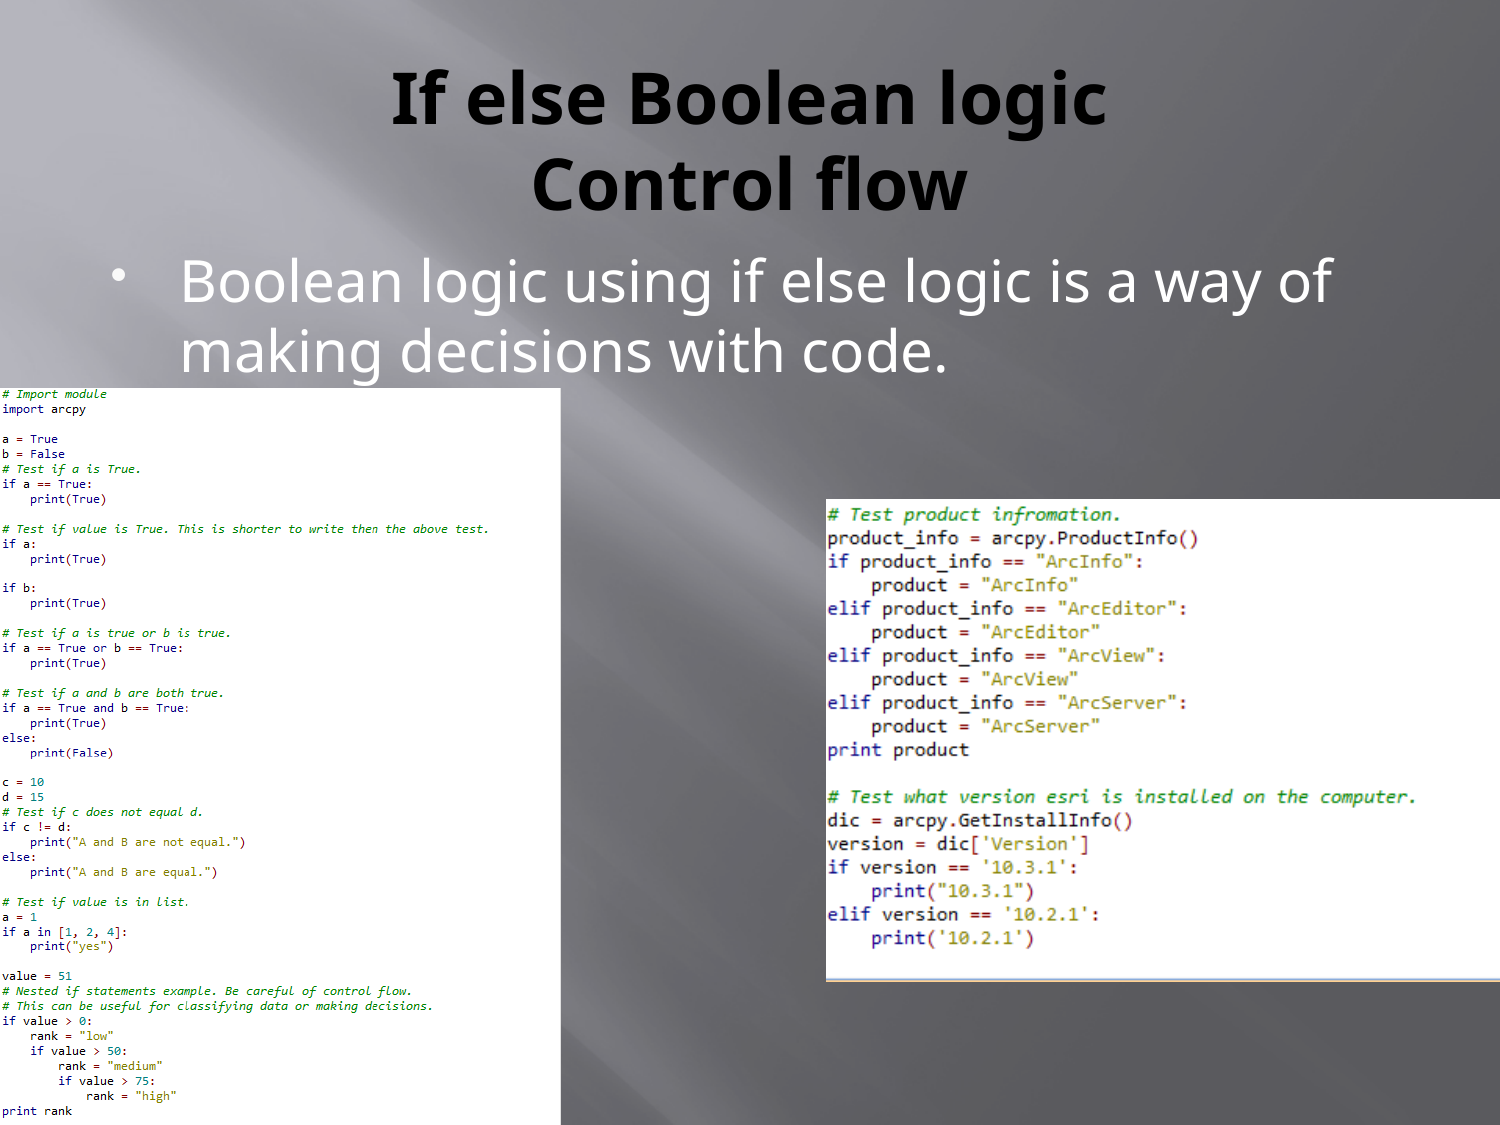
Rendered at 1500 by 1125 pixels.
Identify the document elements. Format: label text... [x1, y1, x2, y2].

list Boolean logic using if else logic is a way of making decisions with code. [75, 236, 1425, 1010]
picture [826, 499, 1500, 982]
picture [0, 388, 561, 1125]
title If else Boolean logic Control flow [75, 45, 1425, 233]
